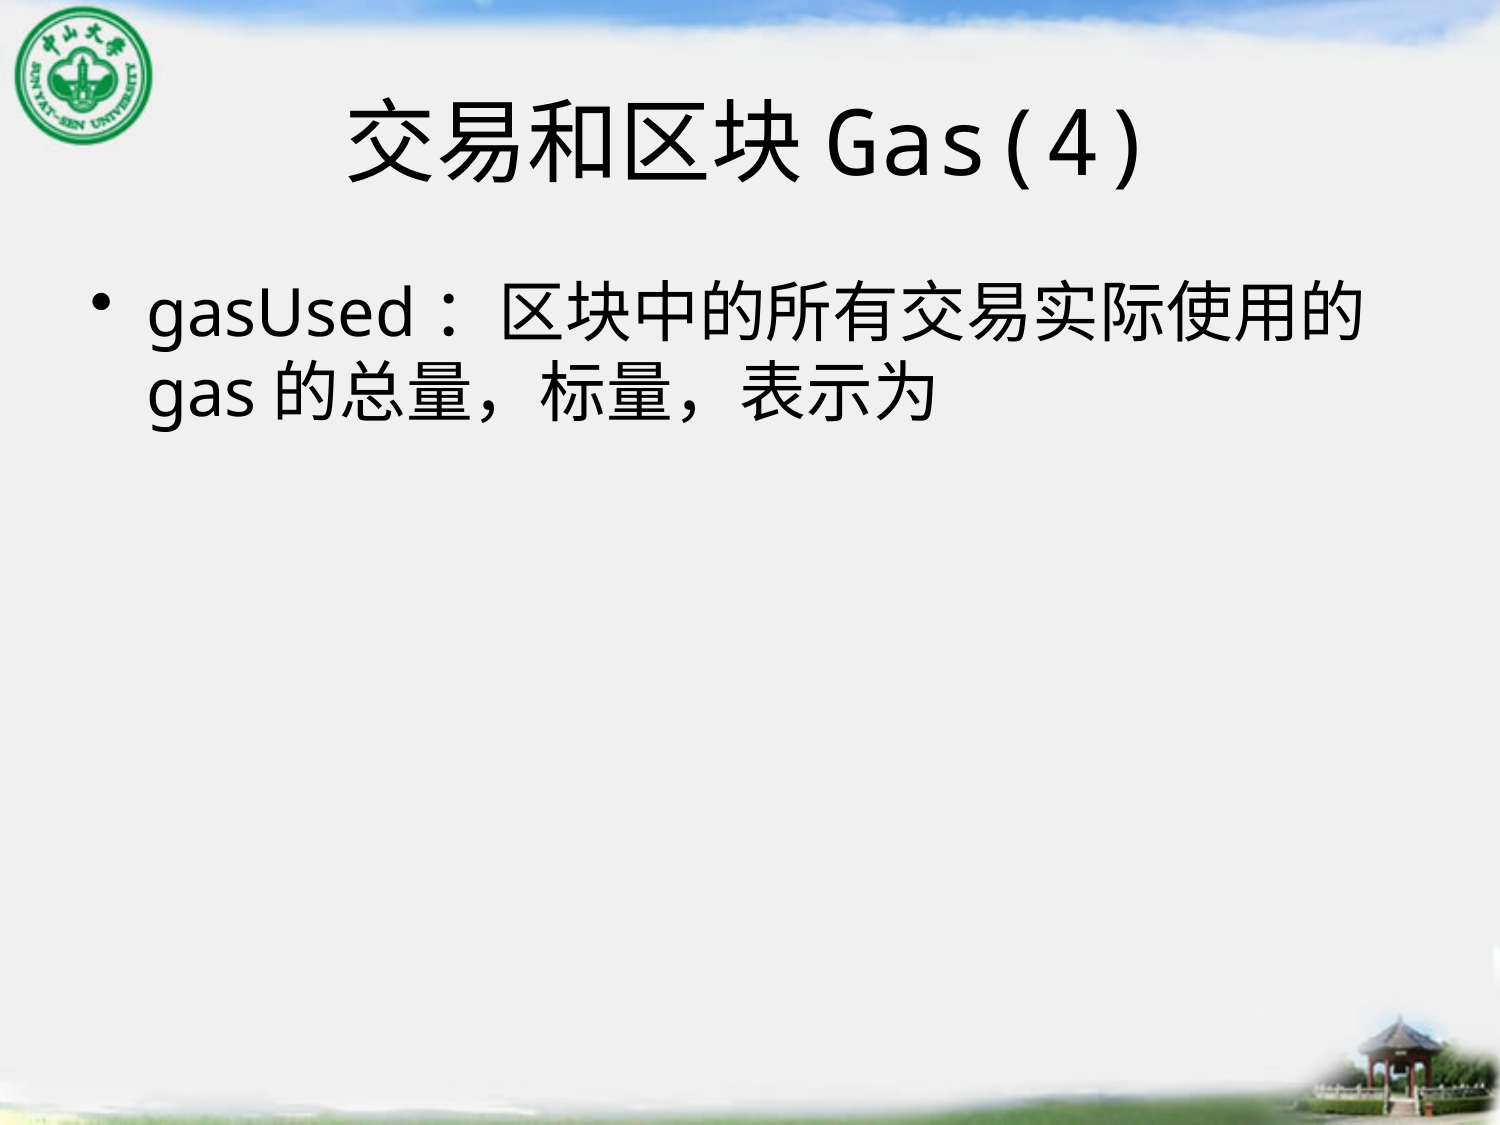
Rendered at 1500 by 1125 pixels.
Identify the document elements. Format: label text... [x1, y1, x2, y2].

title 交易和区块Gas(4) [75, 45, 1425, 233]
picture [0, 0, 1500, 1125]
